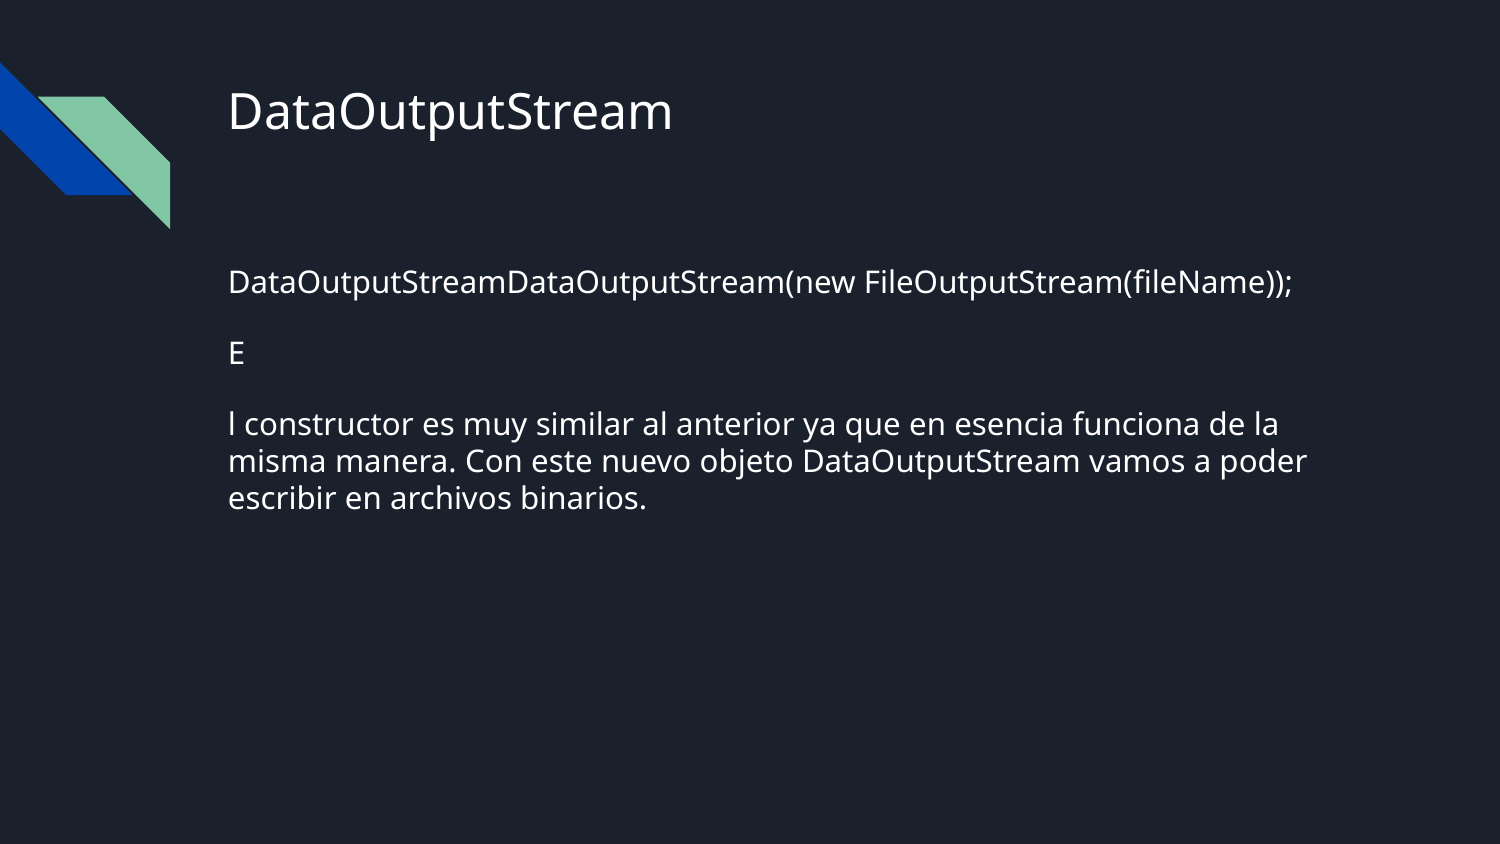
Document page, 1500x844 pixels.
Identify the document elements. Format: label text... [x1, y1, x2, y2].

list DataOutputStreamDataOutputStream(new FileOutputStream(fileName)); E l constructor es muy similar al anterior ya que en esencia funciona de la misma manera. Con este nuevo objeto DataOutputStream vamos a poder escribir en archivos binarios. [212, 247, 1368, 725]
title DataOutputStream [212, 64, 1368, 215]
